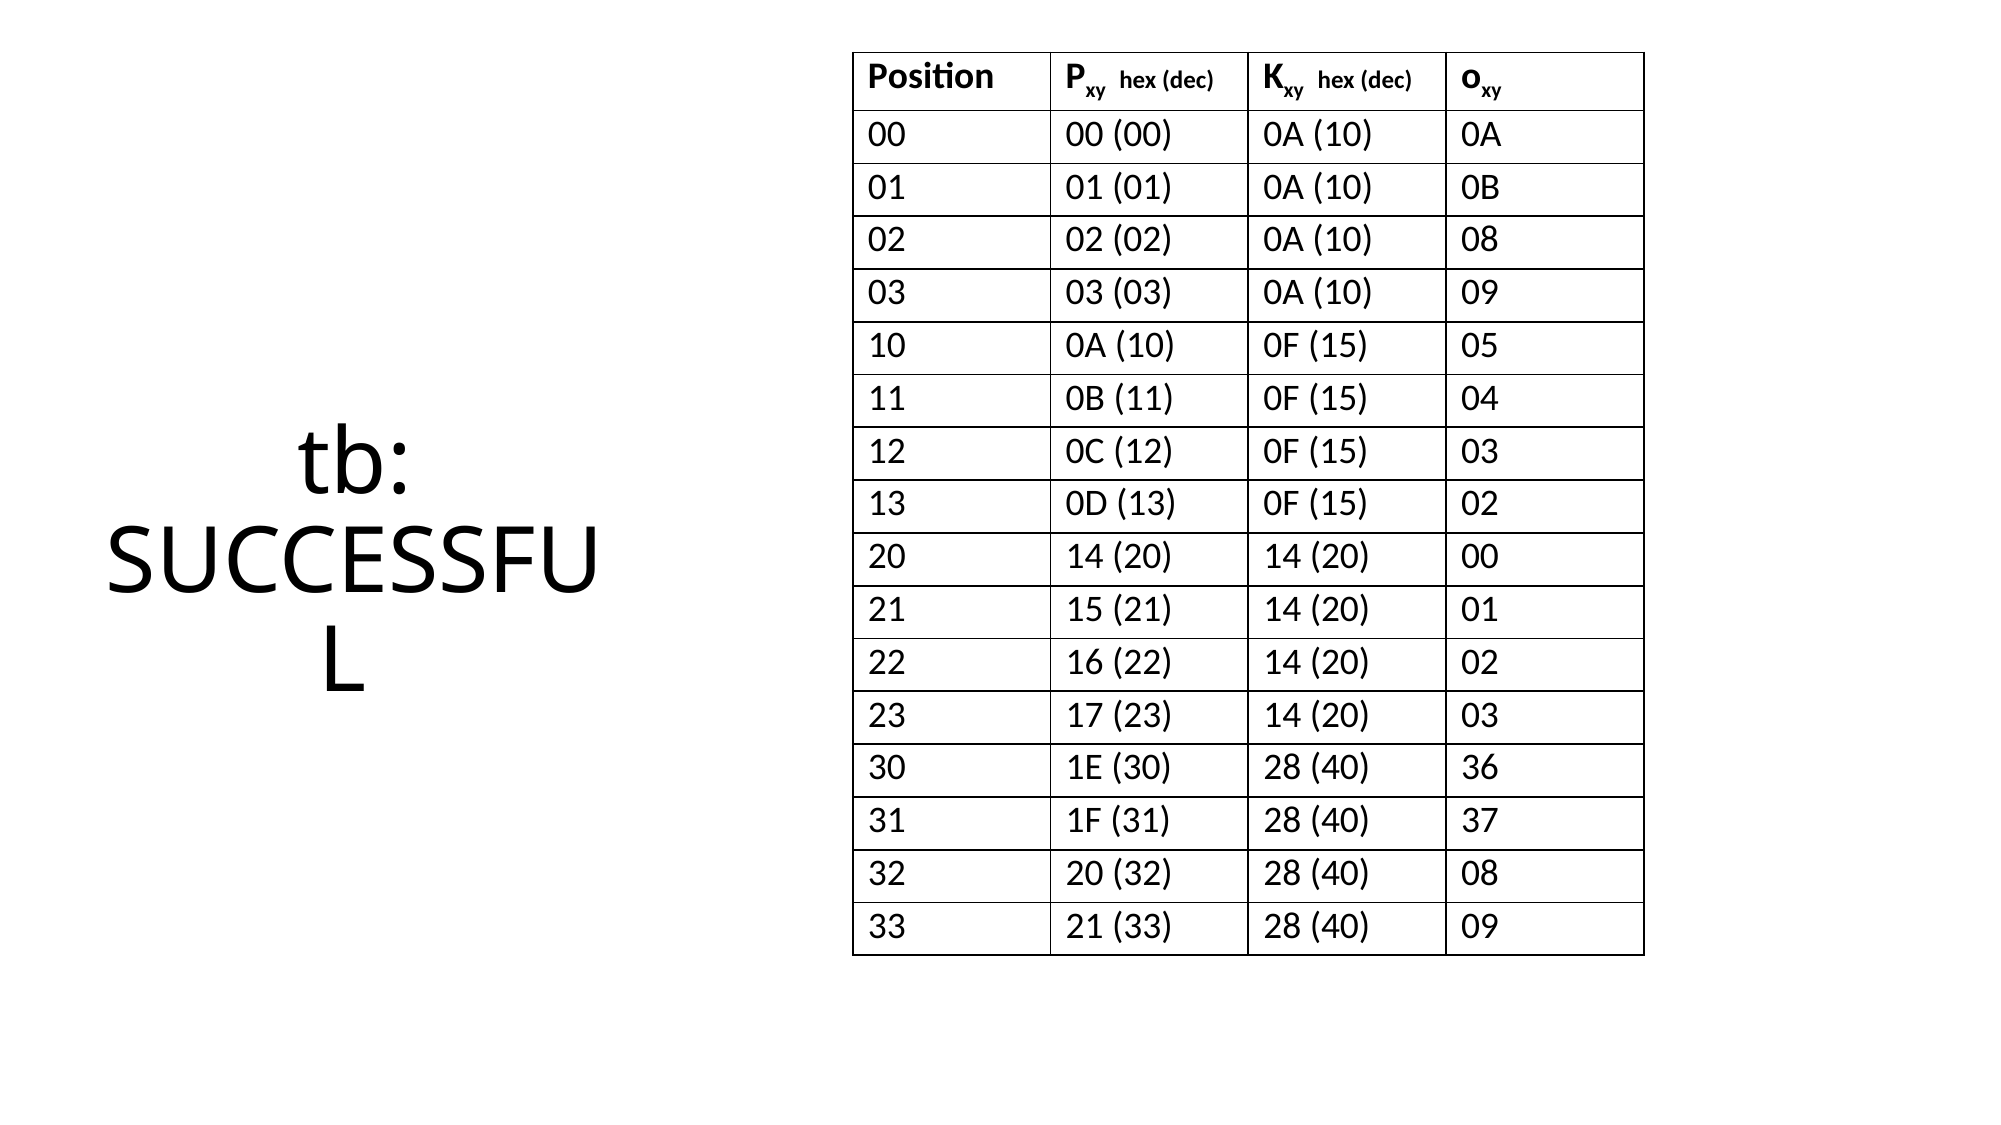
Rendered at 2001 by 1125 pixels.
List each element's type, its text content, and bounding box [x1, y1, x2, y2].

table_cell 20 [854, 534, 1050, 585]
table_cell 02 [1447, 639, 1643, 690]
table_cell 04 [1447, 375, 1643, 426]
table_cell 09 [1447, 903, 1643, 954]
table_cell 31 [854, 798, 1050, 849]
table_cell 16 (22) [1051, 639, 1247, 690]
table_cell 0A (10) [1249, 164, 1445, 215]
table_cell 20 (32) [1051, 851, 1247, 902]
table_cell 02 [1447, 481, 1643, 532]
table_cell 00 (00) [1051, 111, 1247, 163]
table_cell 13 [854, 481, 1050, 532]
table_cell 01 (01) [1051, 164, 1247, 215]
table_cell 0F (15) [1249, 481, 1445, 532]
table_cell 0C (12) [1051, 428, 1247, 479]
table_cell 21 [854, 587, 1050, 638]
table_header Position [854, 53, 1050, 110]
table_cell 30 [854, 745, 1050, 796]
table_cell 37 [1447, 798, 1643, 849]
table_cell 02 (02) [1051, 217, 1247, 268]
table_header Pxy hex (dec) [1051, 53, 1247, 110]
table_cell 03 [854, 270, 1050, 321]
table_cell 08 [1447, 217, 1643, 268]
table_cell 02 [854, 217, 1050, 268]
table_cell 0A (10) [1249, 270, 1445, 321]
table_cell 09 [1447, 270, 1643, 321]
table_cell 36 [1447, 745, 1643, 796]
table_cell 14 (20) [1249, 692, 1445, 743]
table_cell 1F (31) [1051, 798, 1247, 849]
table_cell 08 [1447, 851, 1643, 902]
table_cell 03 [1447, 692, 1643, 743]
table_cell 00 [854, 111, 1050, 163]
table_cell 0F (15) [1249, 375, 1445, 426]
table_cell 05 [1447, 323, 1643, 374]
table_cell 0A (10) [1051, 323, 1247, 374]
table_cell 0F (15) [1249, 428, 1445, 479]
table_cell 00 [1447, 534, 1643, 585]
table_header oxy [1447, 53, 1643, 110]
table_cell 0D (13) [1051, 481, 1247, 532]
table_cell 1E (30) [1051, 745, 1247, 796]
table_cell 10 [854, 323, 1050, 374]
table_cell 03 (03) [1051, 270, 1247, 321]
table_cell 11 [854, 375, 1050, 426]
table_cell 14 (20) [1249, 534, 1445, 585]
table_cell 22 [854, 639, 1050, 690]
table_cell 28 (40) [1249, 745, 1445, 796]
table_cell 0B [1447, 164, 1643, 215]
table_cell 33 [854, 903, 1050, 954]
table_cell 21 (33) [1051, 903, 1247, 954]
table_cell 14 (20) [1249, 587, 1445, 638]
table_cell 28 (40) [1249, 903, 1445, 954]
table_cell 15 (21) [1051, 587, 1247, 638]
table_cell 28 (40) [1249, 798, 1445, 849]
title tb: SUCCESSFUL [83, 453, 626, 672]
table_cell 28 (40) [1249, 851, 1445, 902]
table_cell 01 [854, 164, 1050, 215]
table_cell 03 [1447, 428, 1643, 479]
table_cell 14 (20) [1051, 534, 1247, 585]
table_cell 0A [1447, 111, 1643, 163]
table_header Kxy hex (dec) [1249, 53, 1445, 110]
table_cell 12 [854, 428, 1050, 479]
table_cell 0A (10) [1249, 111, 1445, 163]
table_cell 14 (20) [1249, 639, 1445, 690]
table_cell 0B (11) [1051, 375, 1247, 426]
table_cell 01 [1447, 587, 1643, 638]
table_cell 0F (15) [1249, 323, 1445, 374]
table_cell 23 [854, 692, 1050, 743]
table_cell 17 (23) [1051, 692, 1247, 743]
table_cell 0A (10) [1249, 217, 1445, 268]
table_cell 32 [854, 851, 1050, 902]
